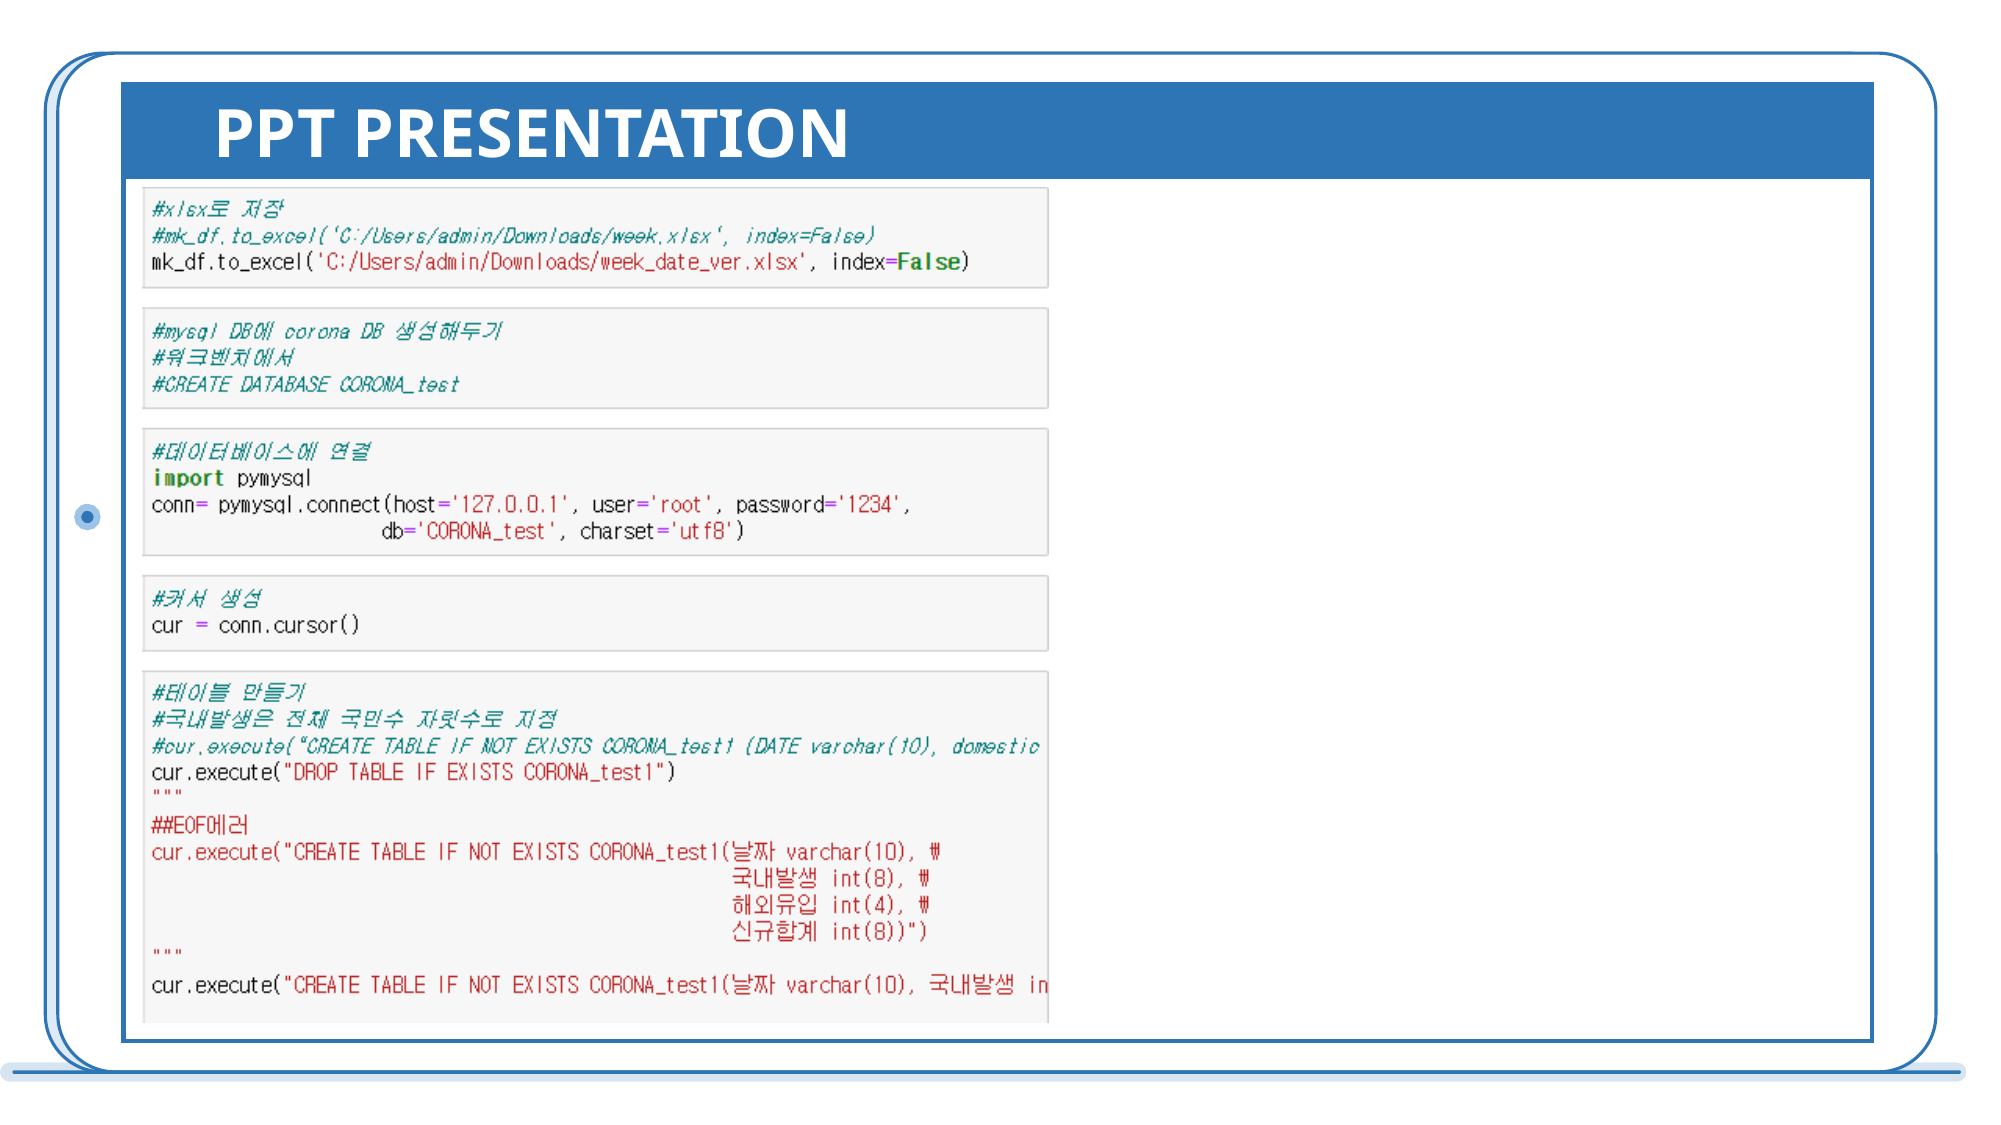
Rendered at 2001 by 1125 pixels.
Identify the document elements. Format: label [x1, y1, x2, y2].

text_box [0, 53, 1967, 1082]
picture [141, 187, 1049, 1023]
